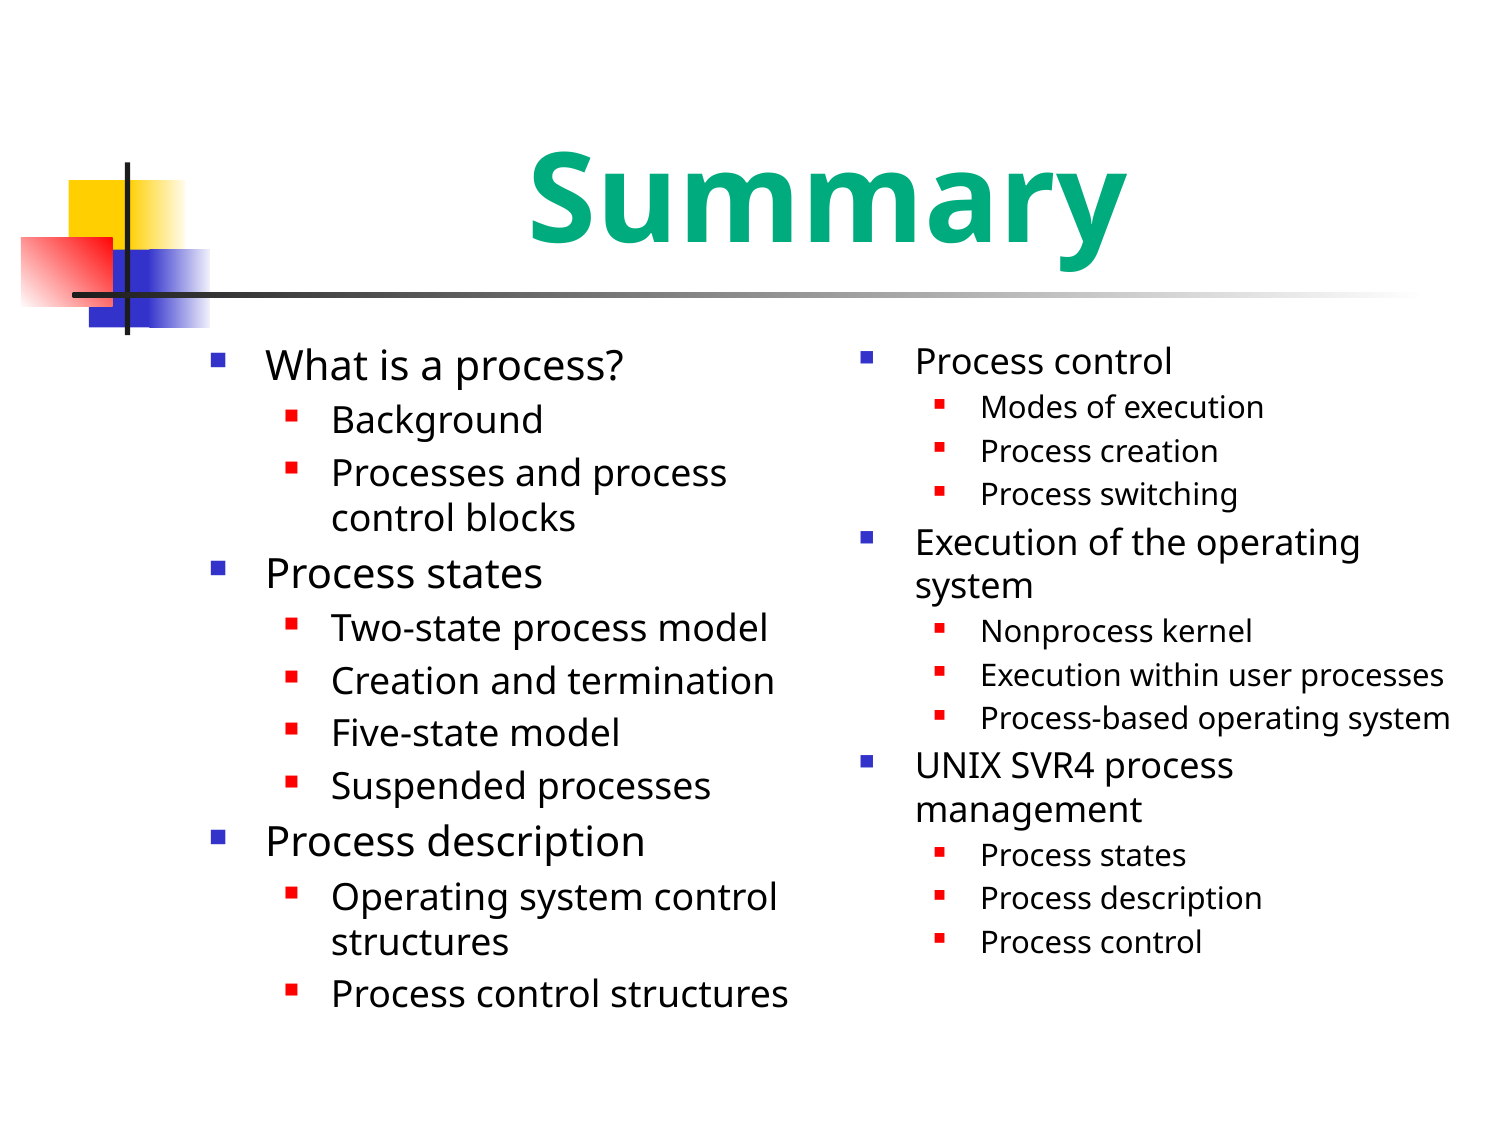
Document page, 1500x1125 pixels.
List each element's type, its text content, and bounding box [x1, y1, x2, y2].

list Process control Modes of execution Process creation Process switching Execution of the operating system Nonprocess kernel Execution within user processes Process-based operating system UNIX SVR4 process management Process states Process description Process control [844, 331, 1469, 1006]
list What is a process? Background Processes and process control blocks Process states Two-state process model Creation and termination Five-state model Suspended processes Process description Operating system control structures Process control structures [193, 331, 819, 1006]
title Summary [188, 35, 1468, 275]
